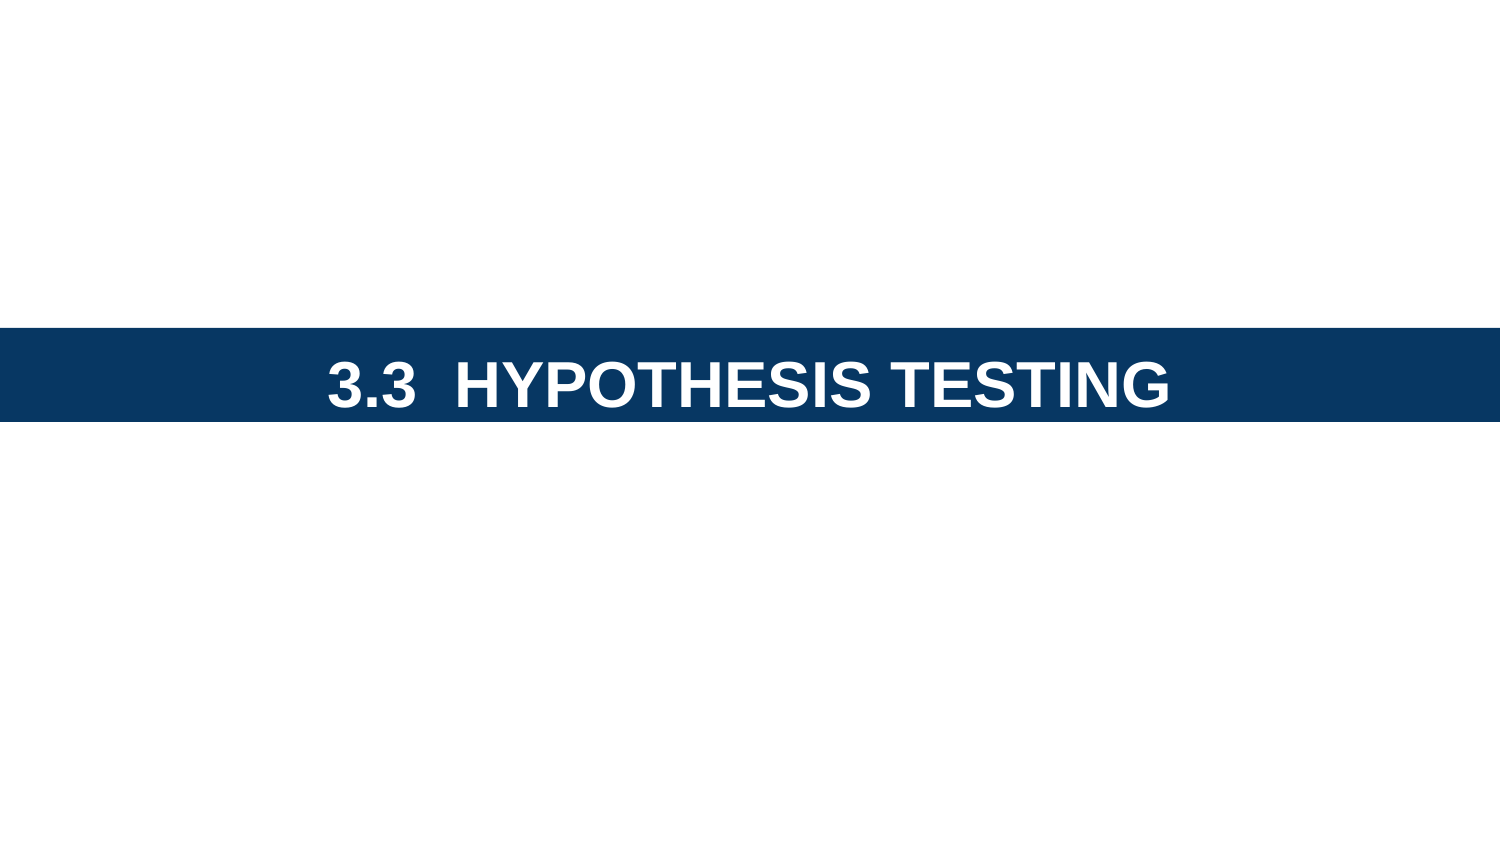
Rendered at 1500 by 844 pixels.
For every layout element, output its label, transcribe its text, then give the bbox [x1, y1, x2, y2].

title 3.3 HYPOTHESIS TESTING [0, 327, 1500, 422]
